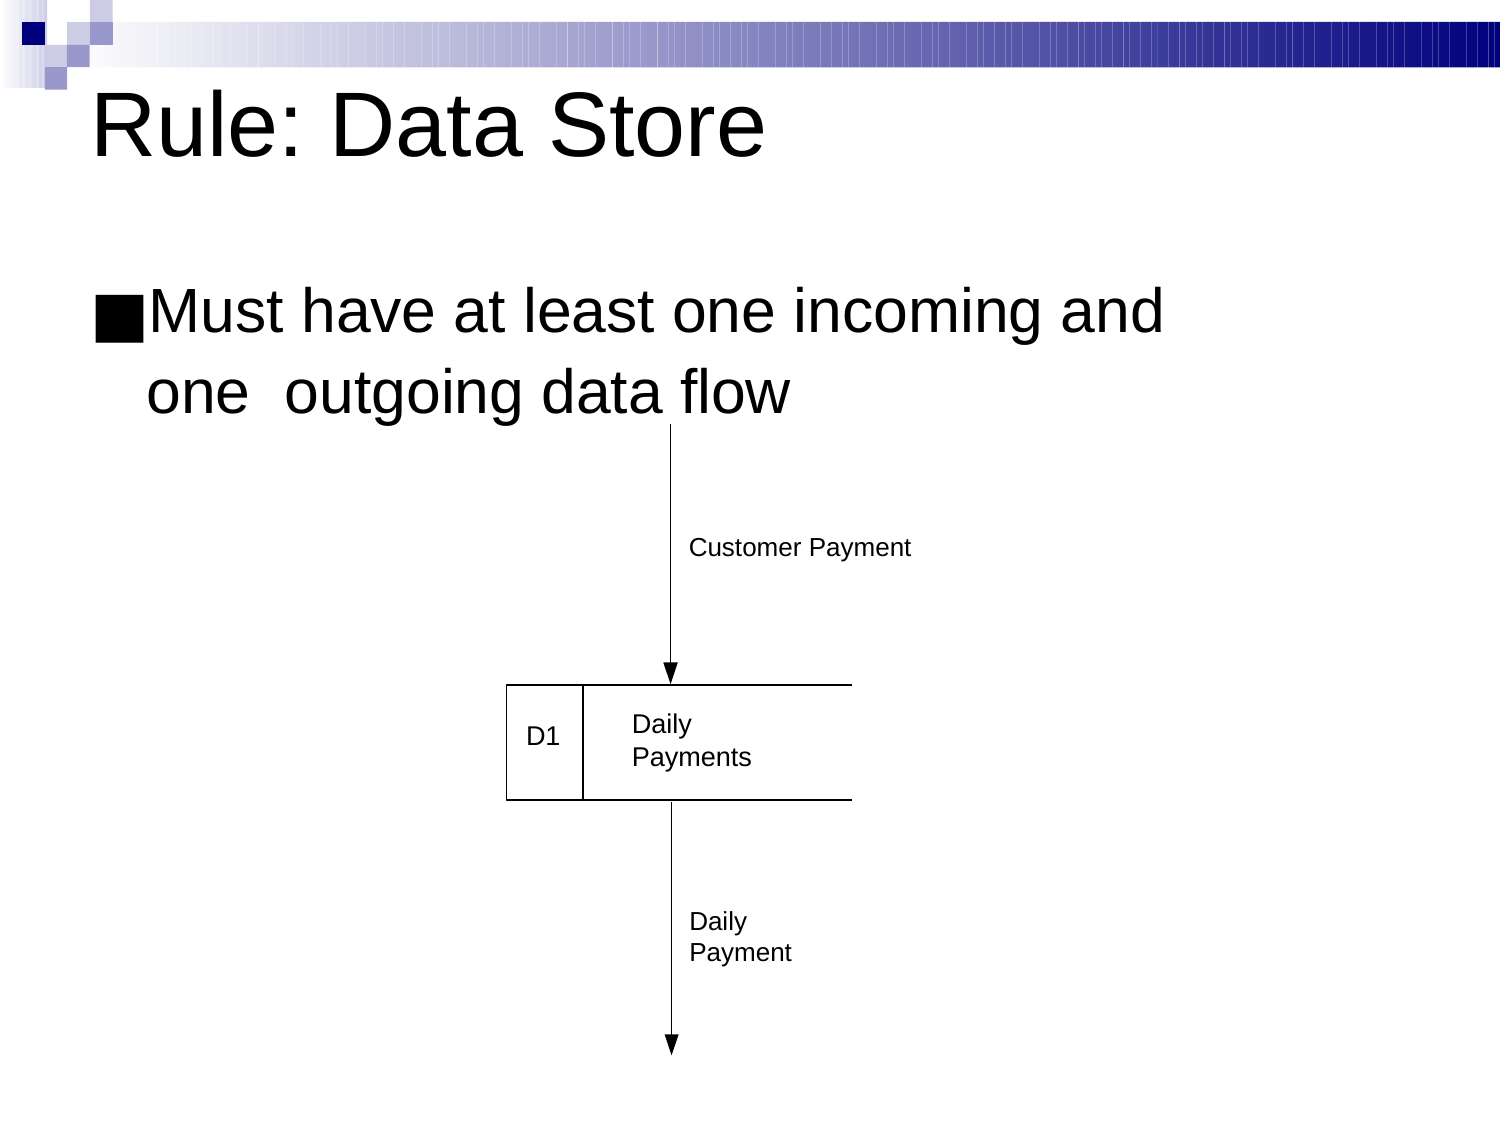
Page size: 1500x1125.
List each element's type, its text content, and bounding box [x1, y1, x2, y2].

title Rule: Data Store [87, 62, 771, 253]
text_box Customer Payment [686, 527, 914, 562]
text_box [583, 684, 657, 801]
text_box [684, 684, 852, 801]
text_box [663, 423, 679, 1056]
text_box Daily Payment [687, 902, 855, 967]
text_box Daily Payments [629, 704, 657, 772]
text_box [506, 684, 582, 715]
text_box Daily Payments [684, 704, 754, 772]
text_box Must have at least one incoming and one outgoing data flow [87, 253, 1288, 426]
text_box [582, 684, 594, 801]
text_box [506, 751, 582, 801]
text_box D1 [506, 715, 583, 751]
